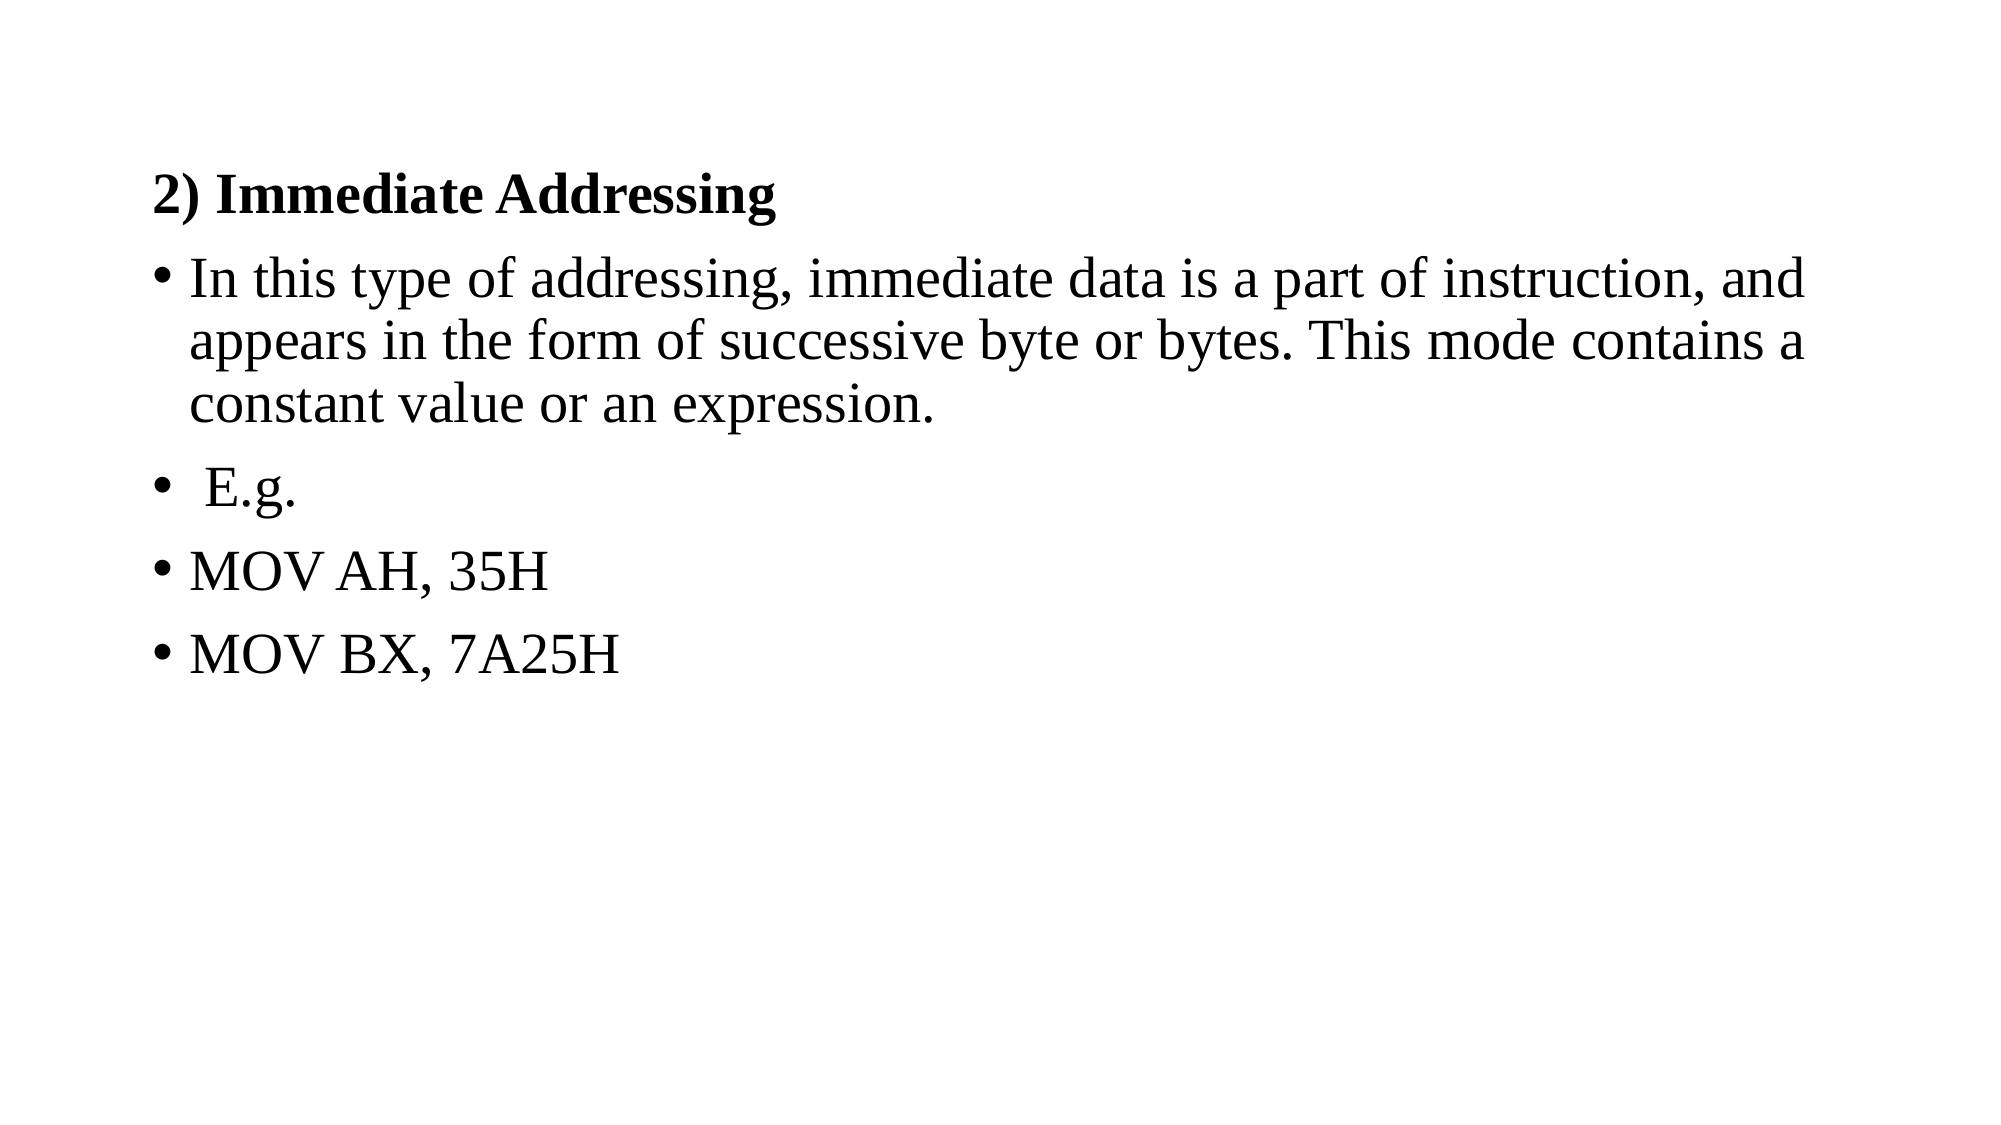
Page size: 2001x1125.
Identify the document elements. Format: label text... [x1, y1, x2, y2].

list 2) Immediate Addressing In this type of addressing, immediate data is a part of instruction, and appears in the form of successive byte or bytes. This mode contains a constant value or an expression. E.g. MOV AH, 35H MOV BX, 7A25H [137, 64, 1863, 1014]
